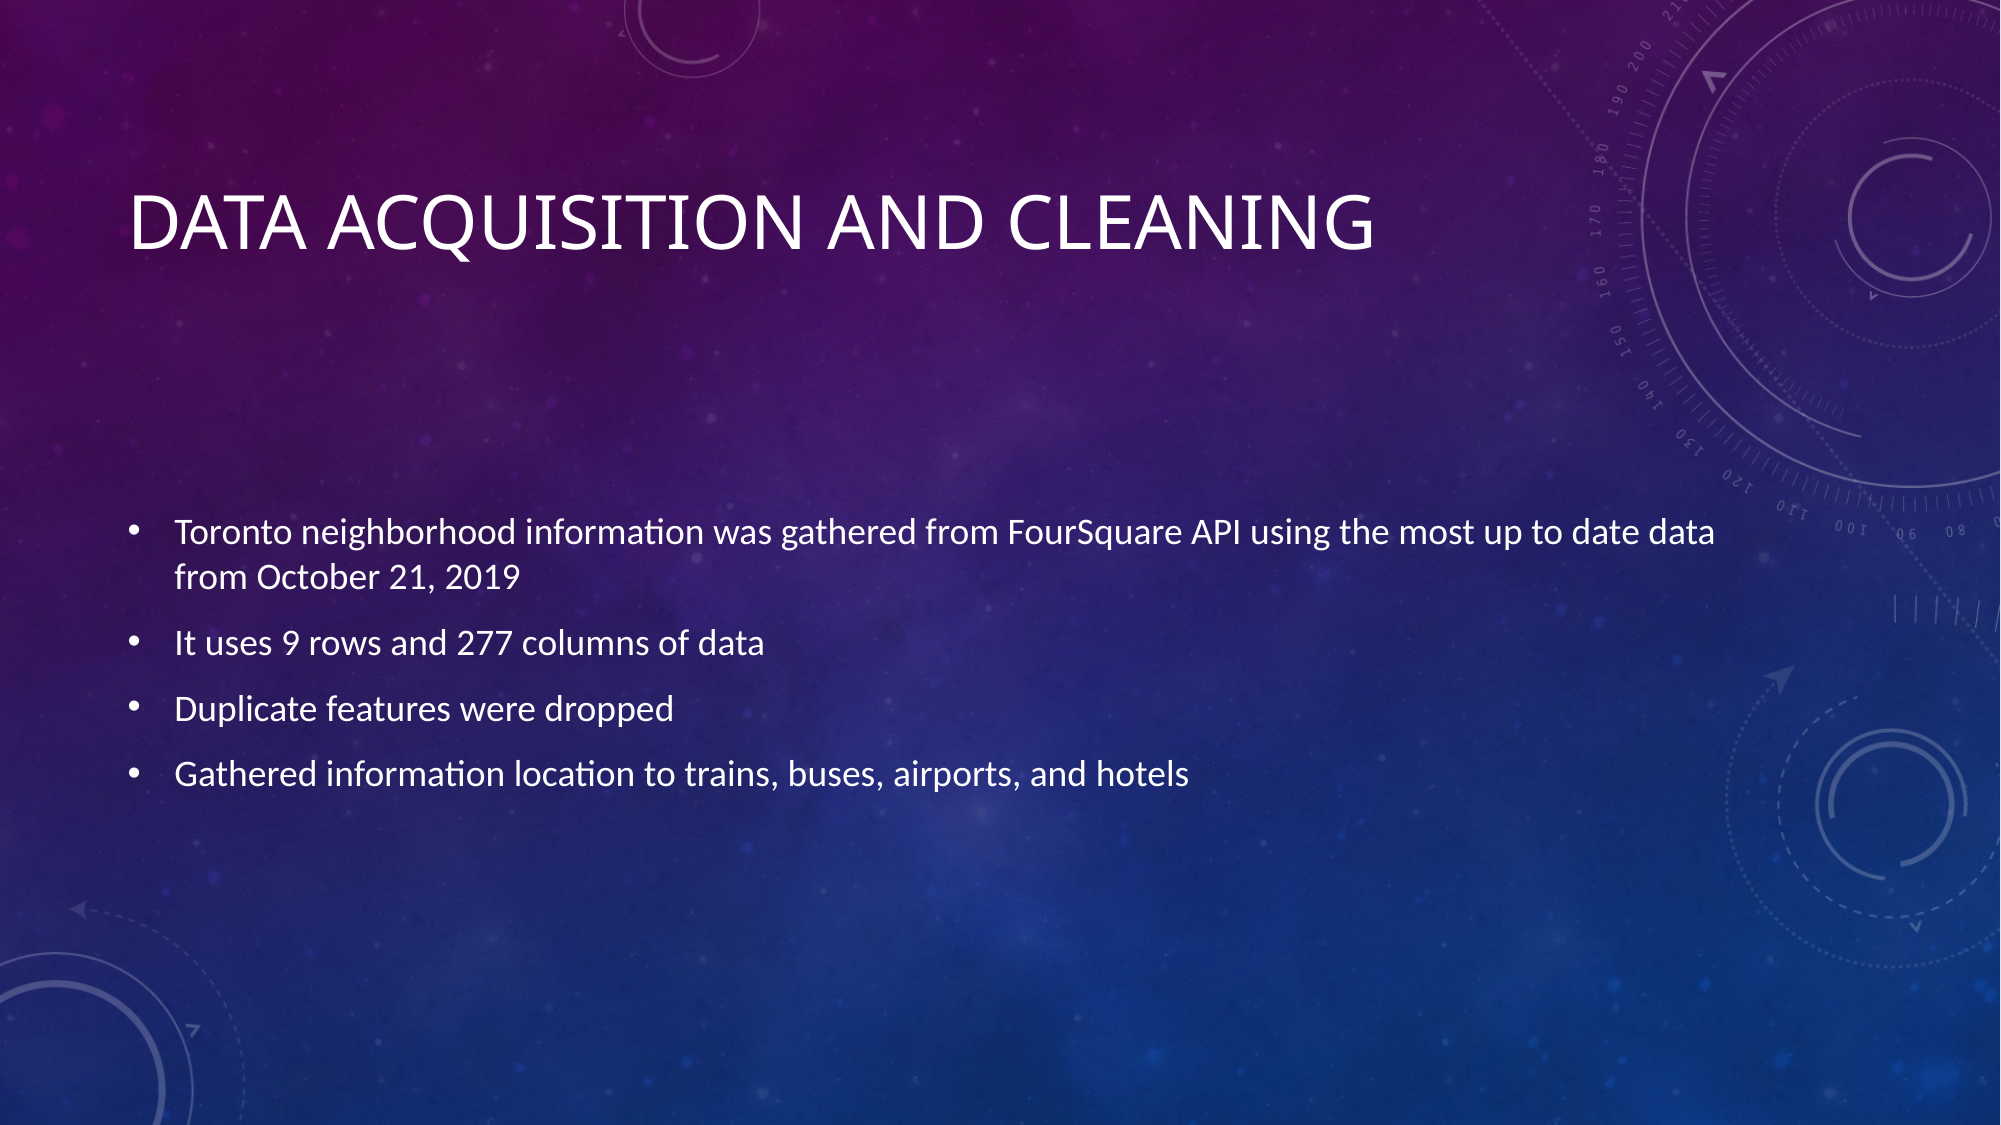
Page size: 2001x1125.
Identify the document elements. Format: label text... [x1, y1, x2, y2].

picture [0, 0, 2001, 1125]
title Data Acquisition and cleaning [112, 99, 1775, 339]
list Toronto neighborhood information was gathered from FourSquare API using the most up to date data from October 21, 2019 It uses 9 rows and 277 columns of data Duplicate features were dropped Gathered information location to trains, buses, airports, and hotels [112, 351, 1775, 950]
